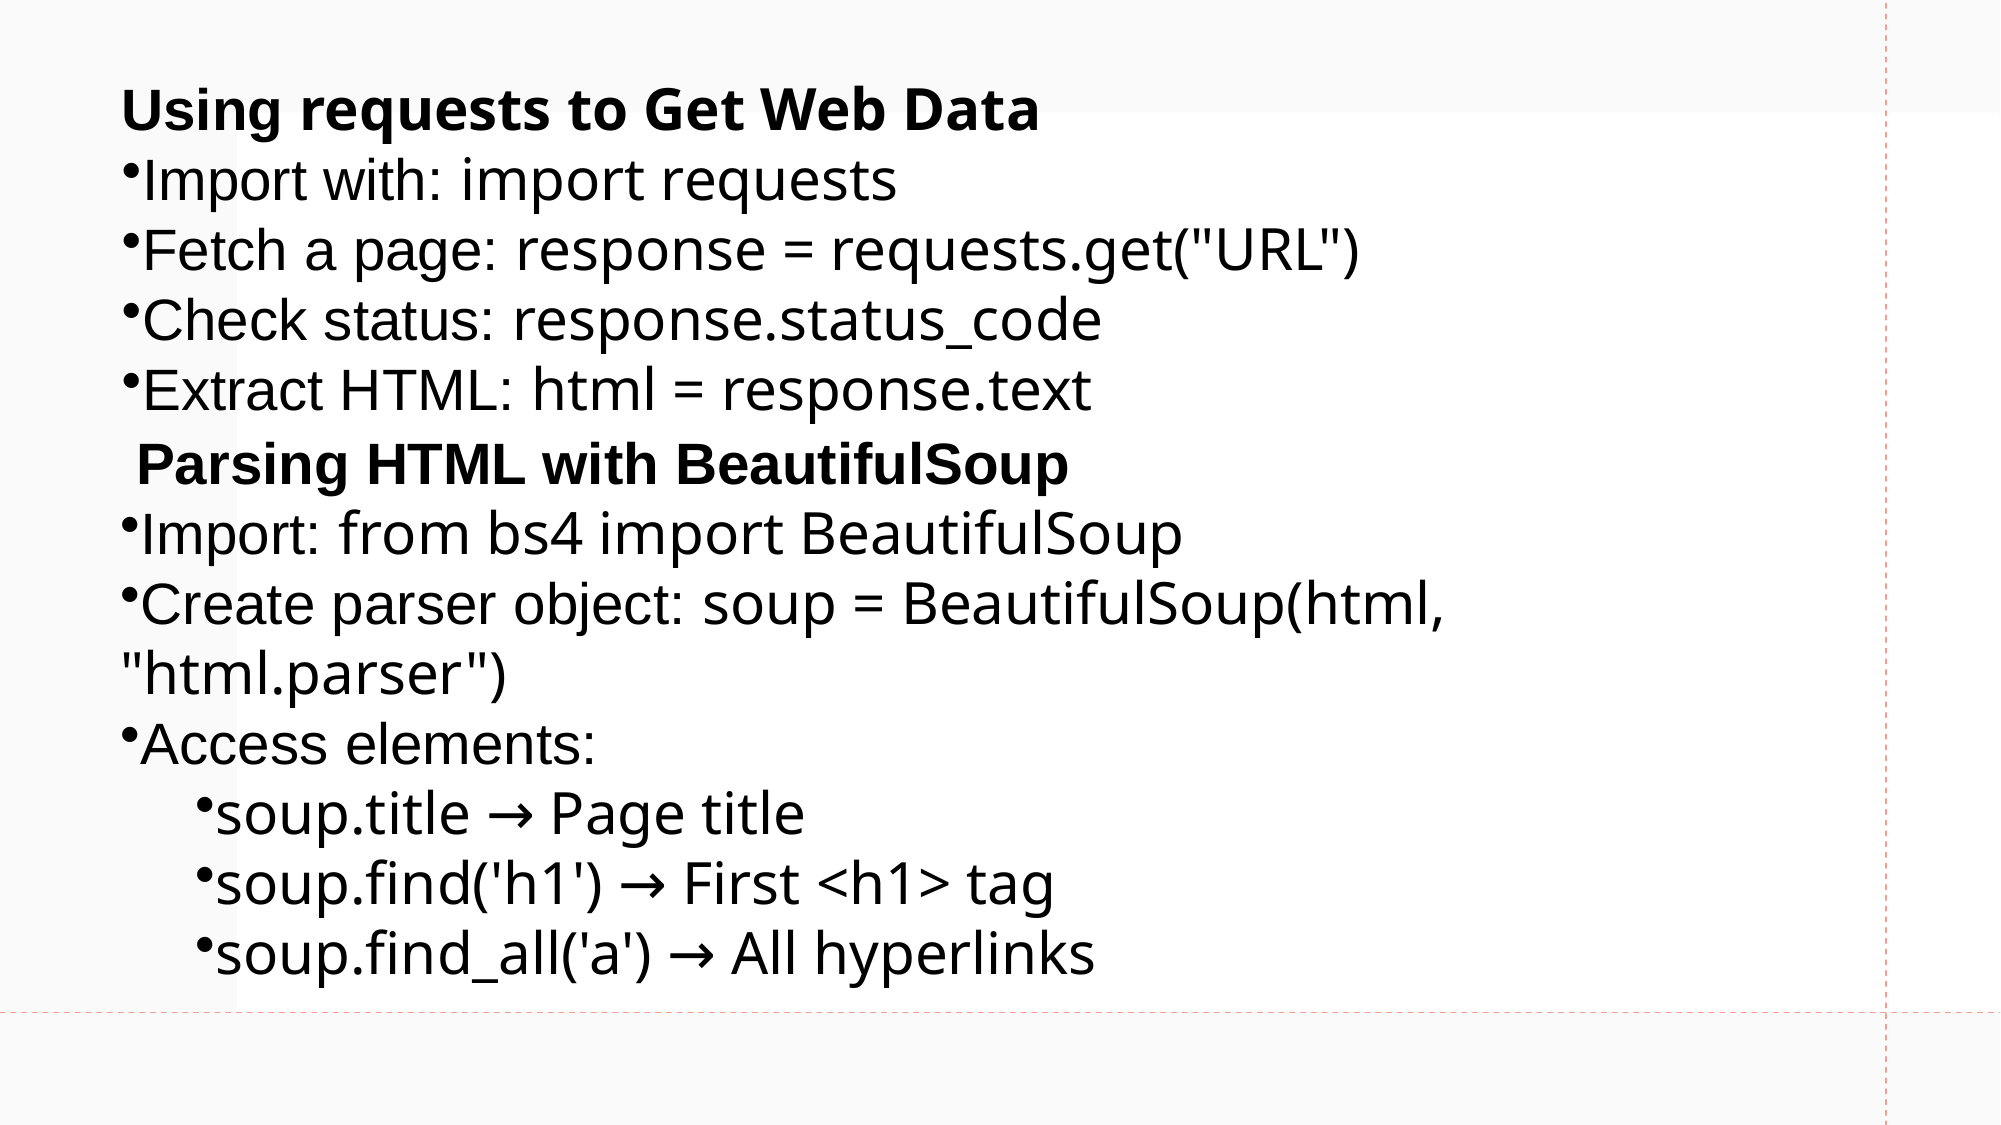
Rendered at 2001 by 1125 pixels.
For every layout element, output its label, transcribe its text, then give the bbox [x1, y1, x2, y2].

text_box Parsing HTML with BeautifulSoup Import: from bs4 import BeautifulSoup Create parser object: soup = BeautifulSoup(html, "html.parser") Access elements: soup.title → Page title soup.find('h1') → First <h1> tag soup.find_all('a') → All hyperlinks [105, 418, 1837, 1064]
text_box Using requests to Get Web Data Import with: import requests Fetch a page: response = requests.get("URL") Check status: response.status_code Extract HTML: html = response.text [106, 65, 1852, 500]
